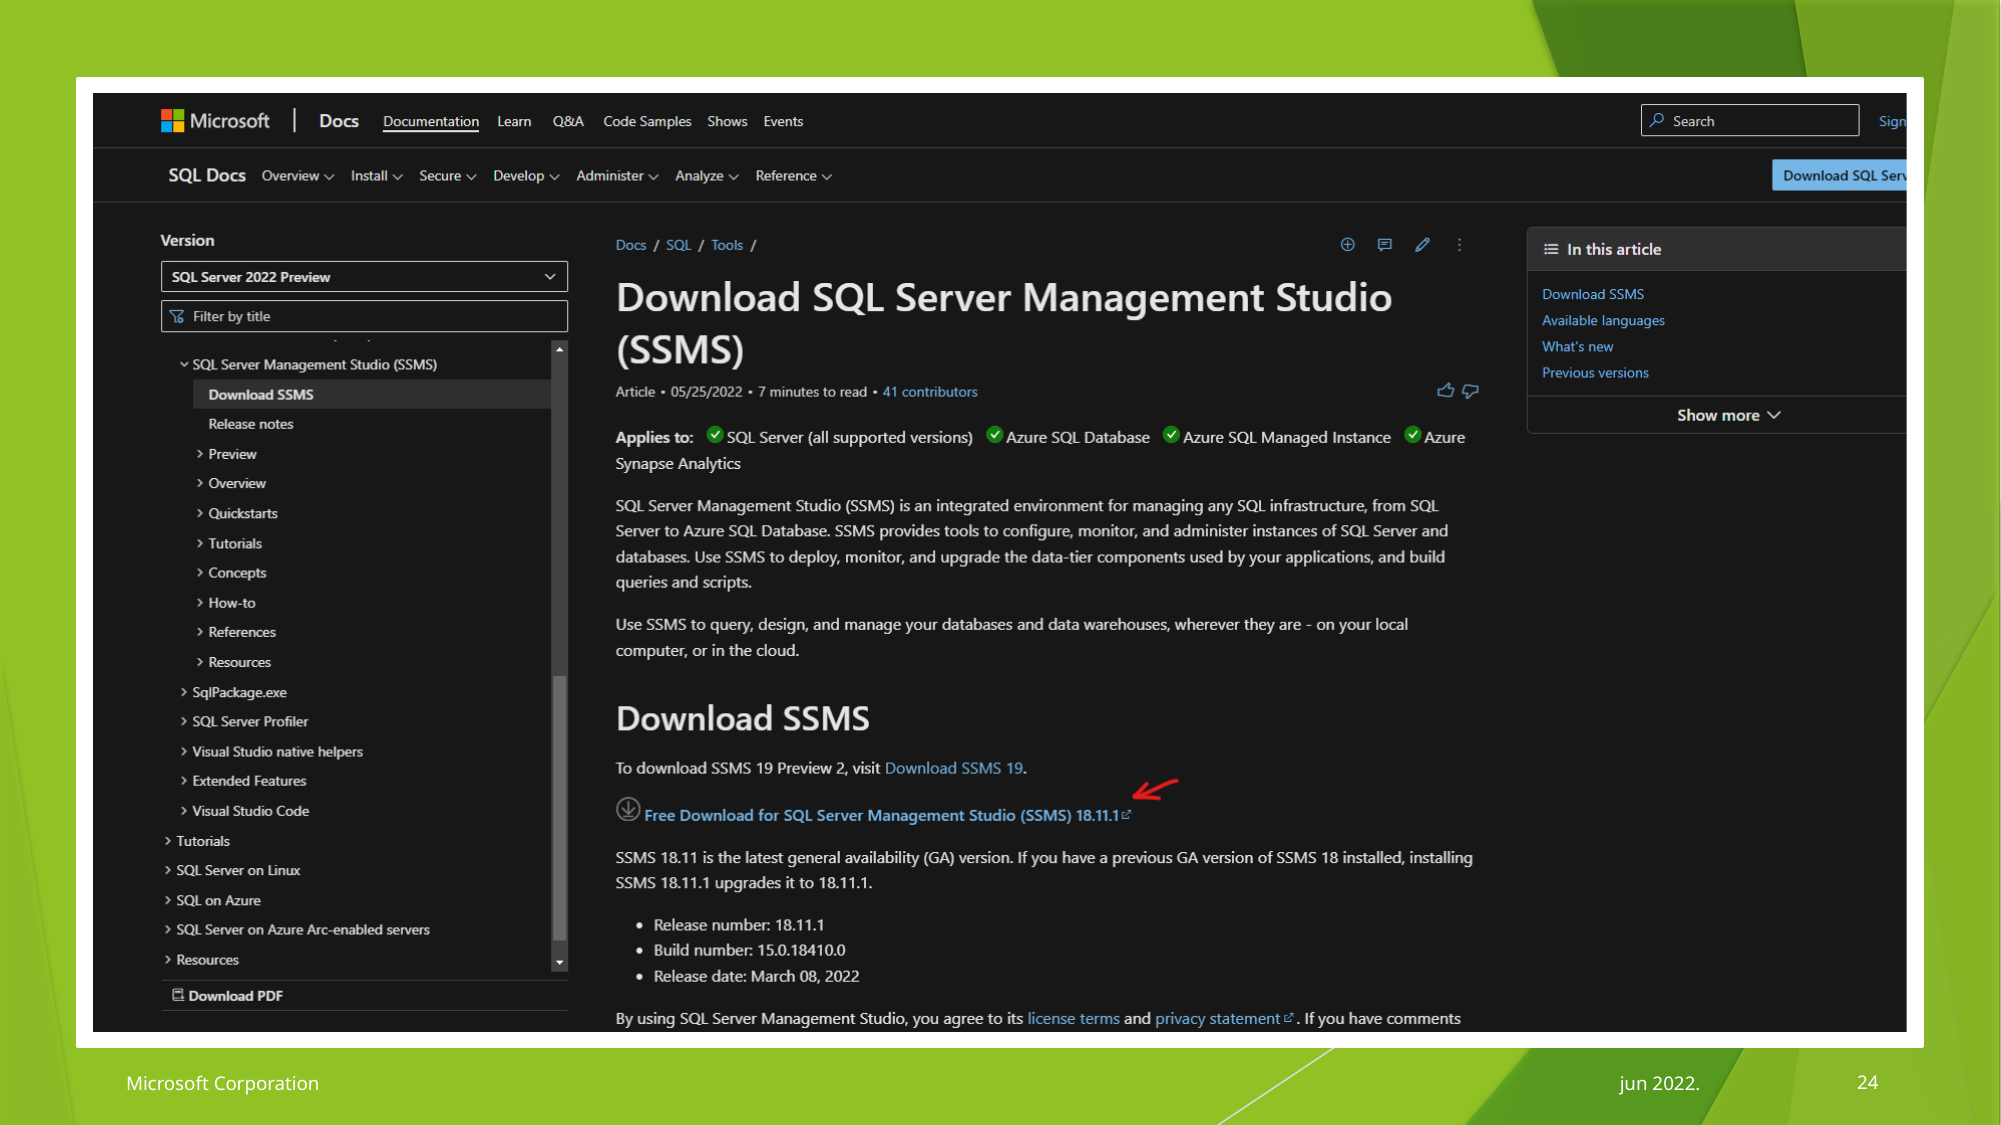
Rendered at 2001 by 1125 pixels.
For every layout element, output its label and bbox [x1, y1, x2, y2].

picture [92, 93, 1908, 1032]
text_box [0, 0, 2000, 1125]
